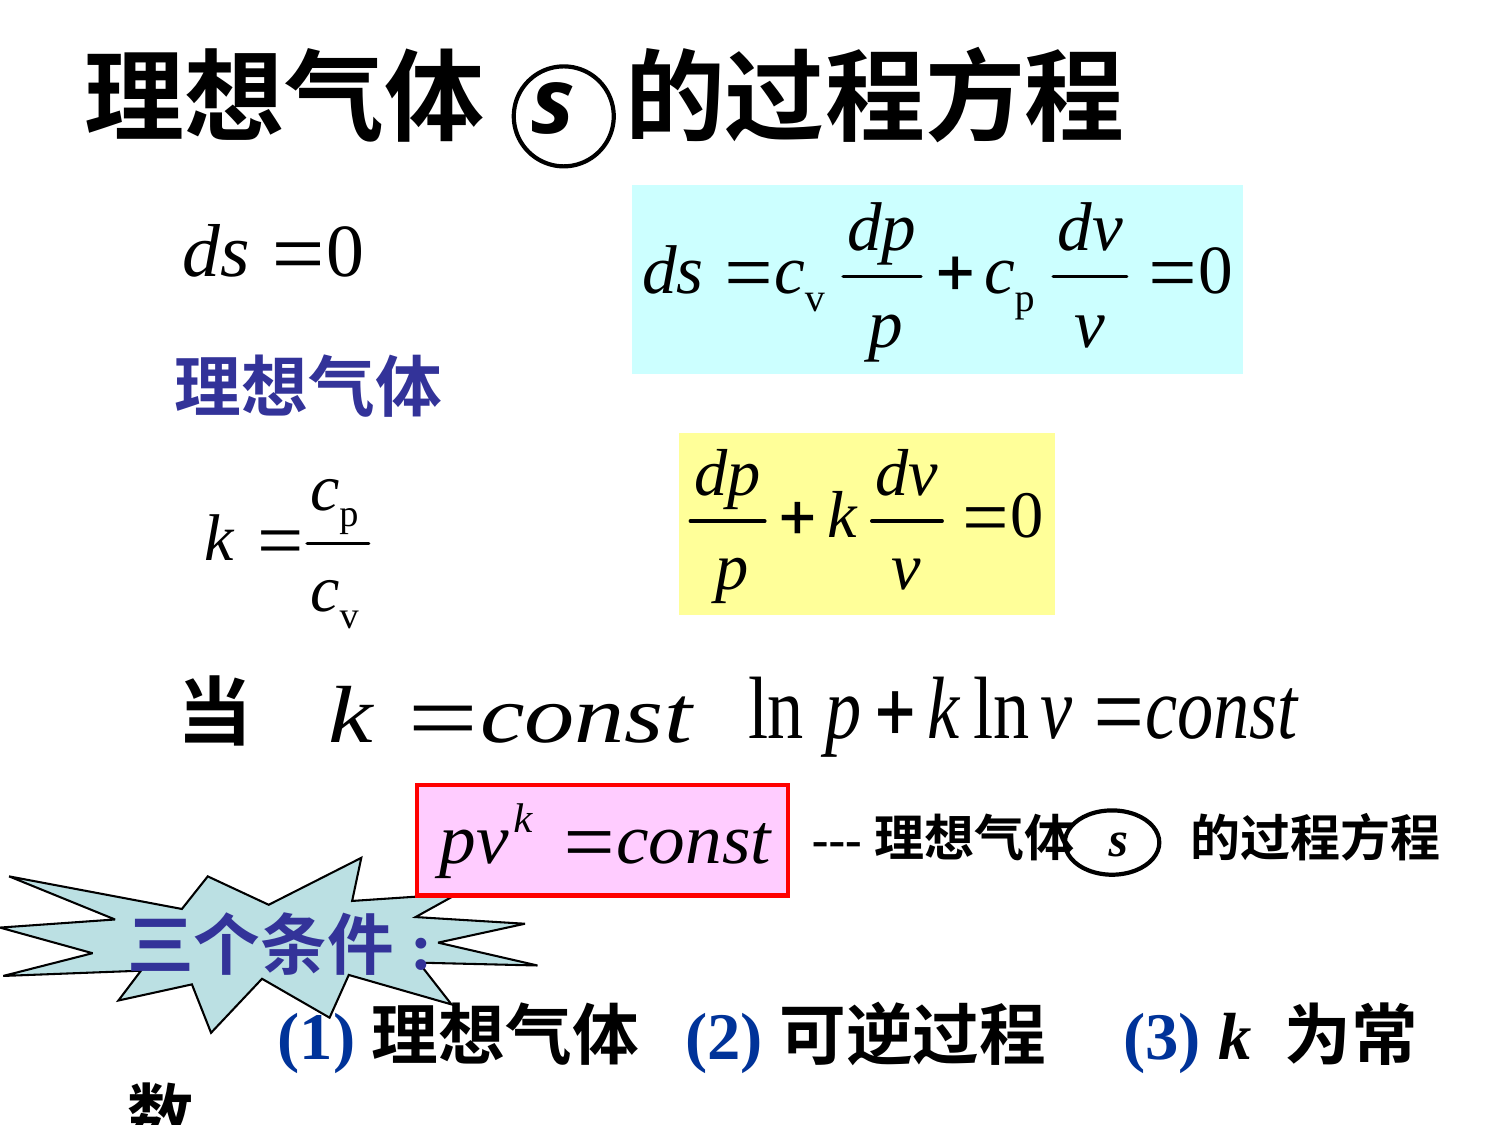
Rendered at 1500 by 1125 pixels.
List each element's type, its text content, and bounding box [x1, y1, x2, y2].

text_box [0, 857, 1450, 1085]
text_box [312, 668, 715, 764]
text_box 理想气体 [150, 337, 467, 433]
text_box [631, 184, 1244, 375]
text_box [419, 786, 786, 894]
text_box 当 [162, 657, 275, 762]
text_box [797, 798, 1500, 875]
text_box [679, 432, 1056, 616]
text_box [738, 645, 1317, 775]
title 理想气体 s 的过程方程 [0, 0, 1299, 188]
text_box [170, 207, 380, 296]
text_box [513, 66, 614, 167]
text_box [194, 444, 383, 643]
